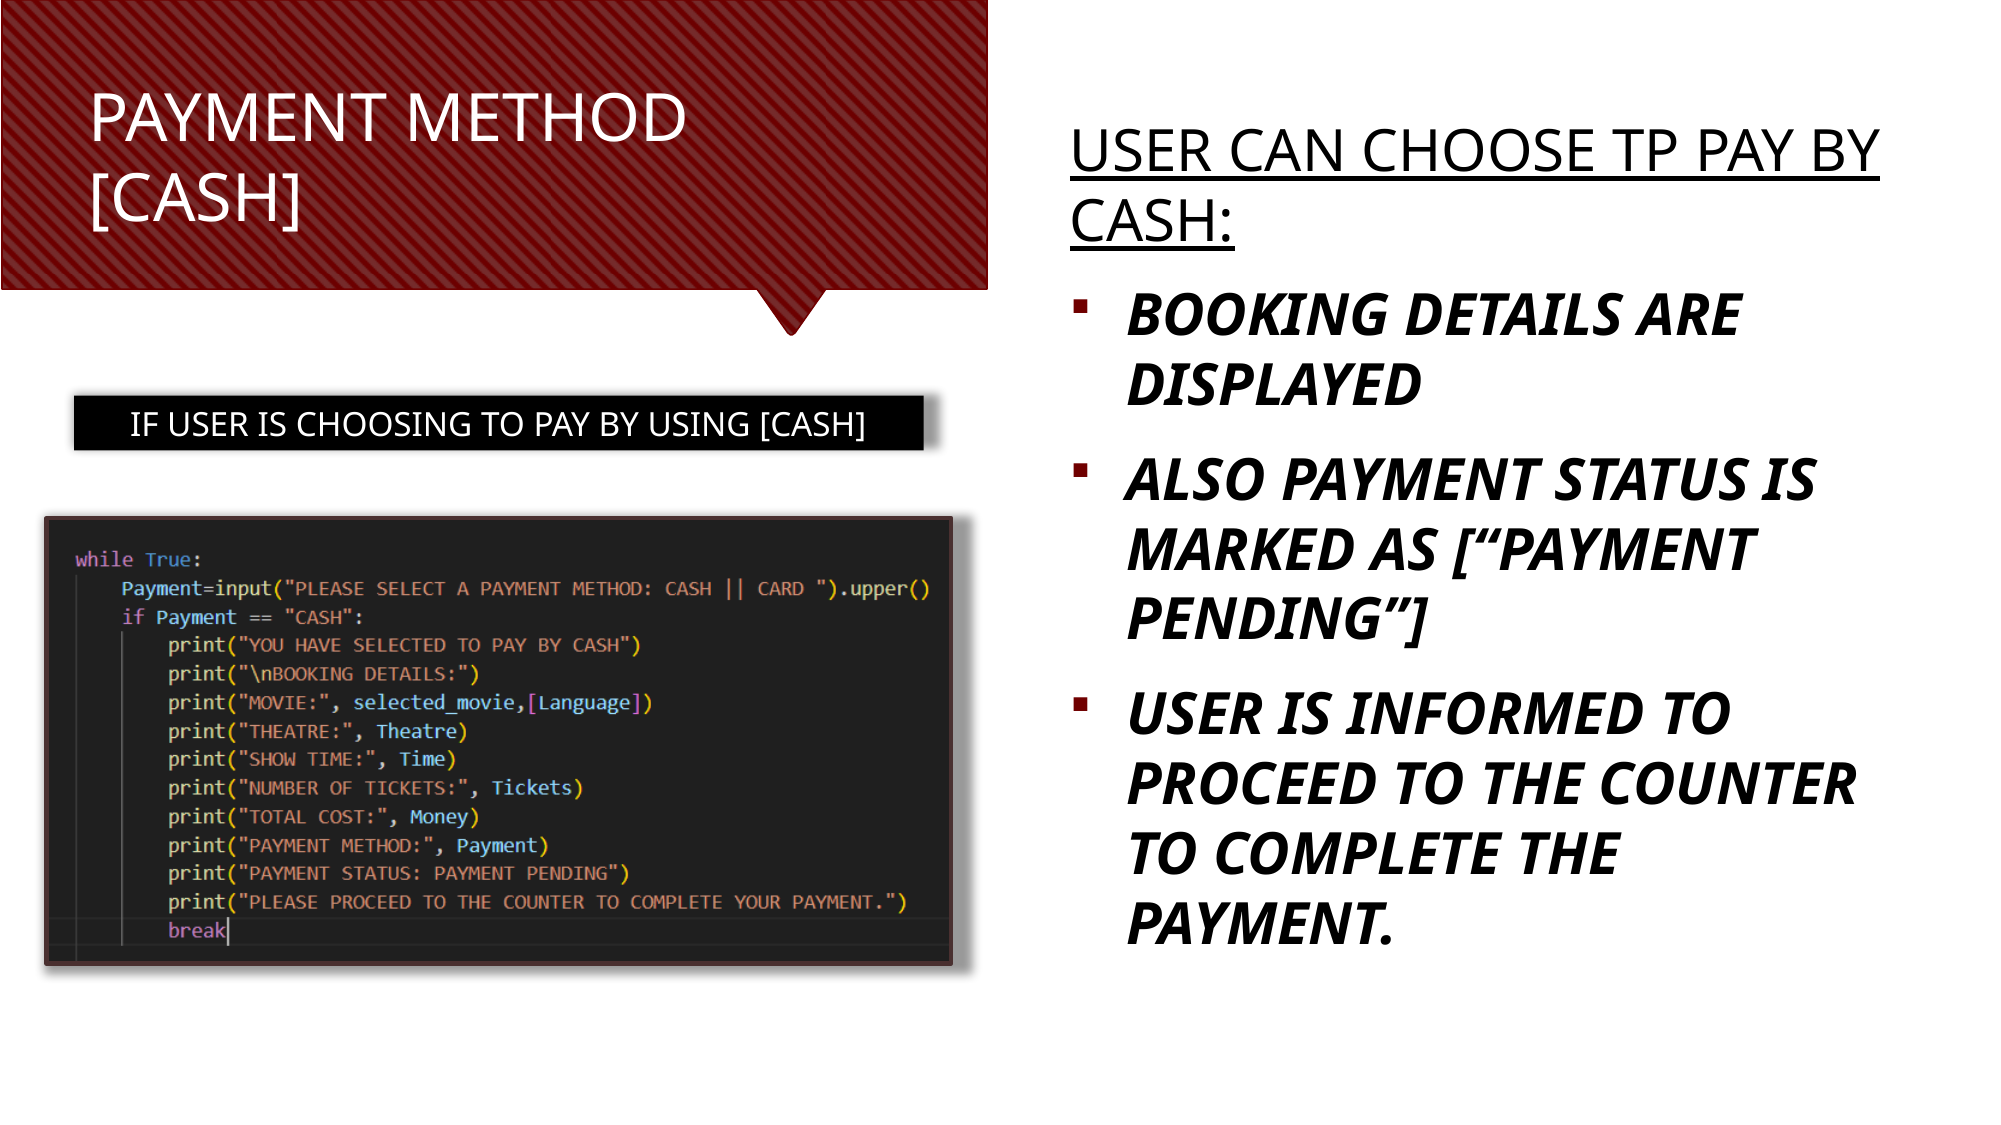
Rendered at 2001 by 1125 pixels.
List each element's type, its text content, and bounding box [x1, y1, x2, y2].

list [48, 519, 950, 962]
text_box IF USER IS CHOOSING TO PAY BY USING [CASH] [74, 395, 924, 451]
title PAYMENT METHOD [CASH] [74, 61, 913, 249]
list USER CAN CHOOSE TP PAY BY CASH: BOOKING DETAILS ARE DISPLAYED ALSO PAYMENT STATUS IS MARKED AS [“PAYMENT PENDING”] USER IS INFORMED TO PROCEED TO THE COUNTER TO COMPLETE THE PAYMENT. [1054, 105, 1906, 1006]
